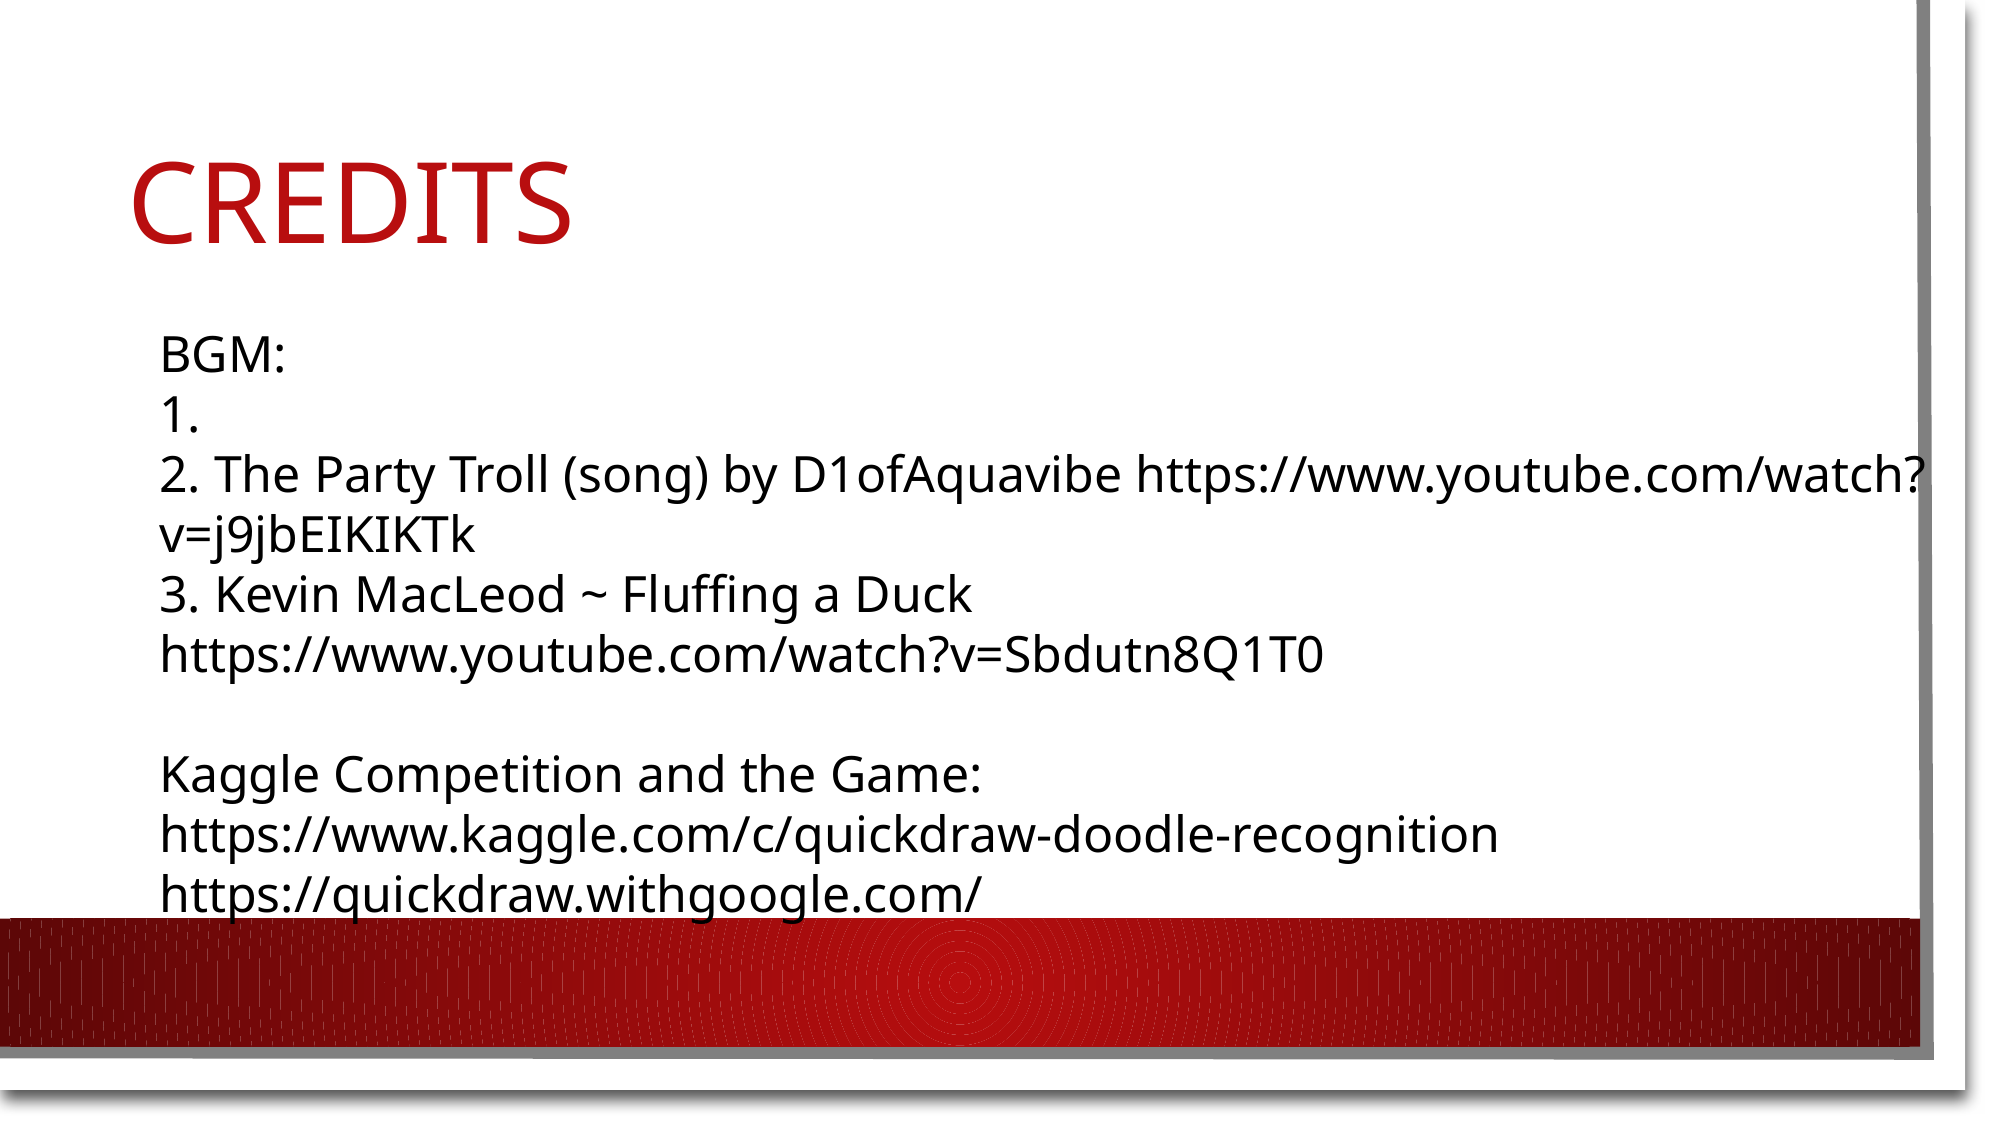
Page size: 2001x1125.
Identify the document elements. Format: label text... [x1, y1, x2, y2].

title Credits [112, 112, 1818, 302]
text_box BGM: 1. 2. The Party Troll (song) by D1ofAquavibe https://www.youtube.com/watch?v=j9jbEIKIKTk 3. Kevin MacLeod ~ Fluffing a Duck https://www.youtube.com/watch?v=Sbdutn8Q1T0 Kaggle Competition and the Game: https://www.kaggle.com/c/quickdraw-doodle-recognition https://quickdraw.withgoogle.com/ [144, 315, 1956, 990]
